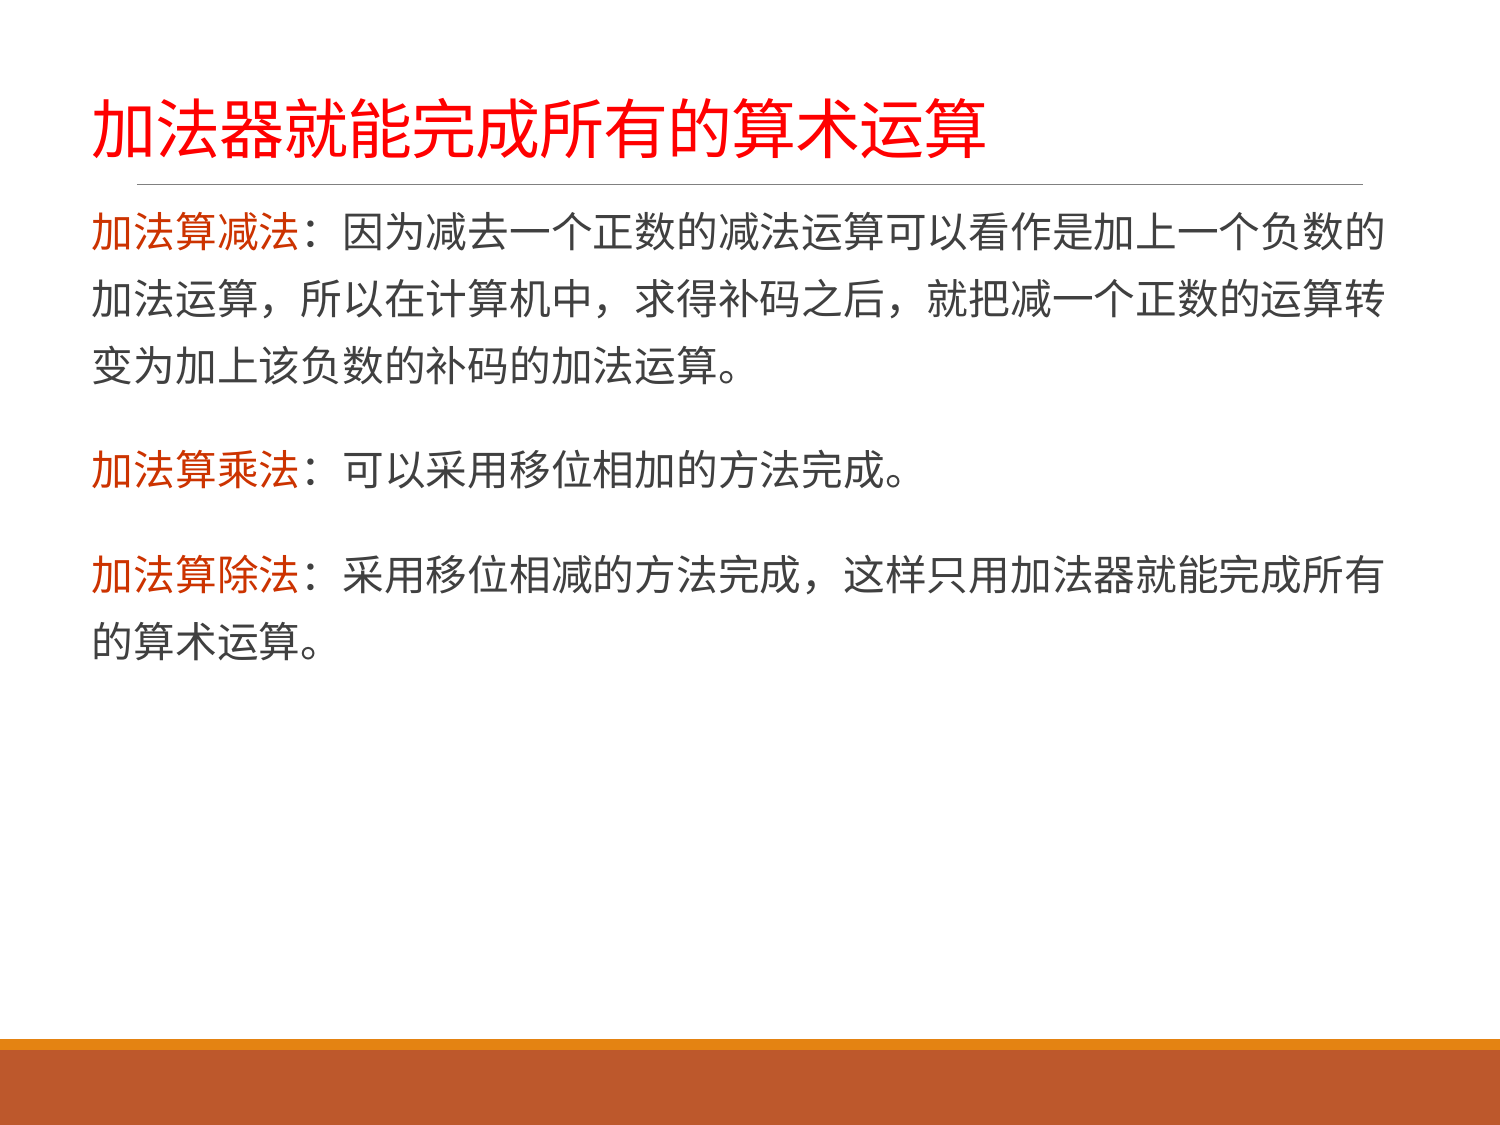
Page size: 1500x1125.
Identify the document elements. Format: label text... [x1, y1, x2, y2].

title 加法器就能完成所有的算术运算 [76, 91, 1427, 175]
list 加法算减法：因为减去一个正数的减法运算可以看作是加上一个负数的加法运算，所以在计算机中，求得补码之后，就把减一个正数的运算转变为加上该负数的补码的加法运算。 加法算乘法：可以采用移位相加的方法完成。 加法算除法：采用移位相减的方法完成，这样只用加法器就能完成所有的算术运算。 [76, 181, 1427, 1012]
